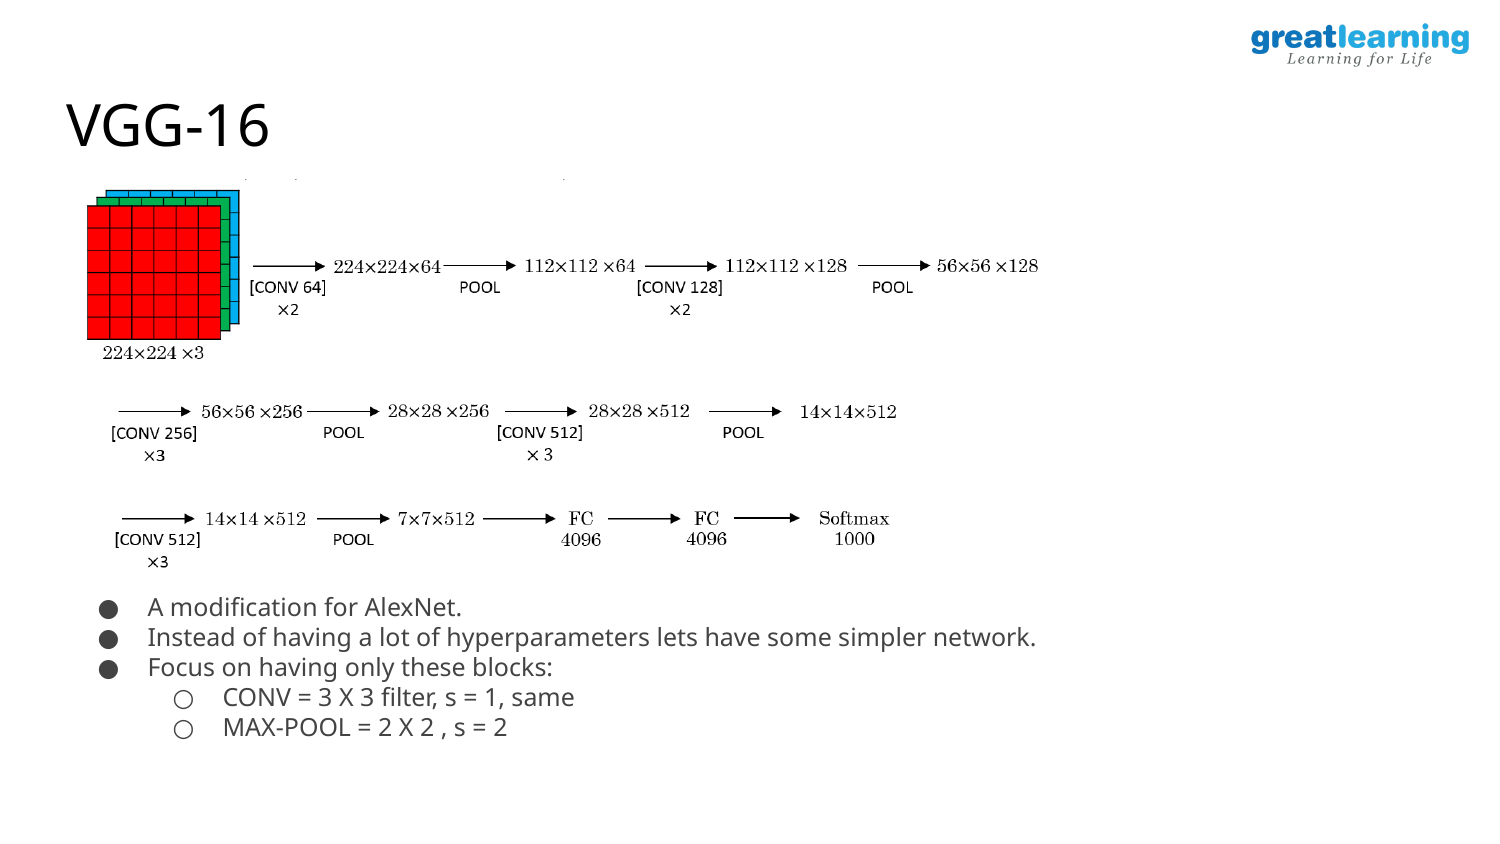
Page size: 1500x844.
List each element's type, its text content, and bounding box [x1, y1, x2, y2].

text_box A modification for AlexNet. Instead of having a lot of hyperparameters lets have some simpler network. Focus on having only these blocks: CONV = 3 X 3 filter, s = 1, same MAX-POOL = 2 X 2 , s = 2 [57, 576, 1394, 815]
picture [74, 179, 1042, 583]
title VGG-16 [51, 72, 1449, 167]
picture [1251, 23, 1469, 67]
